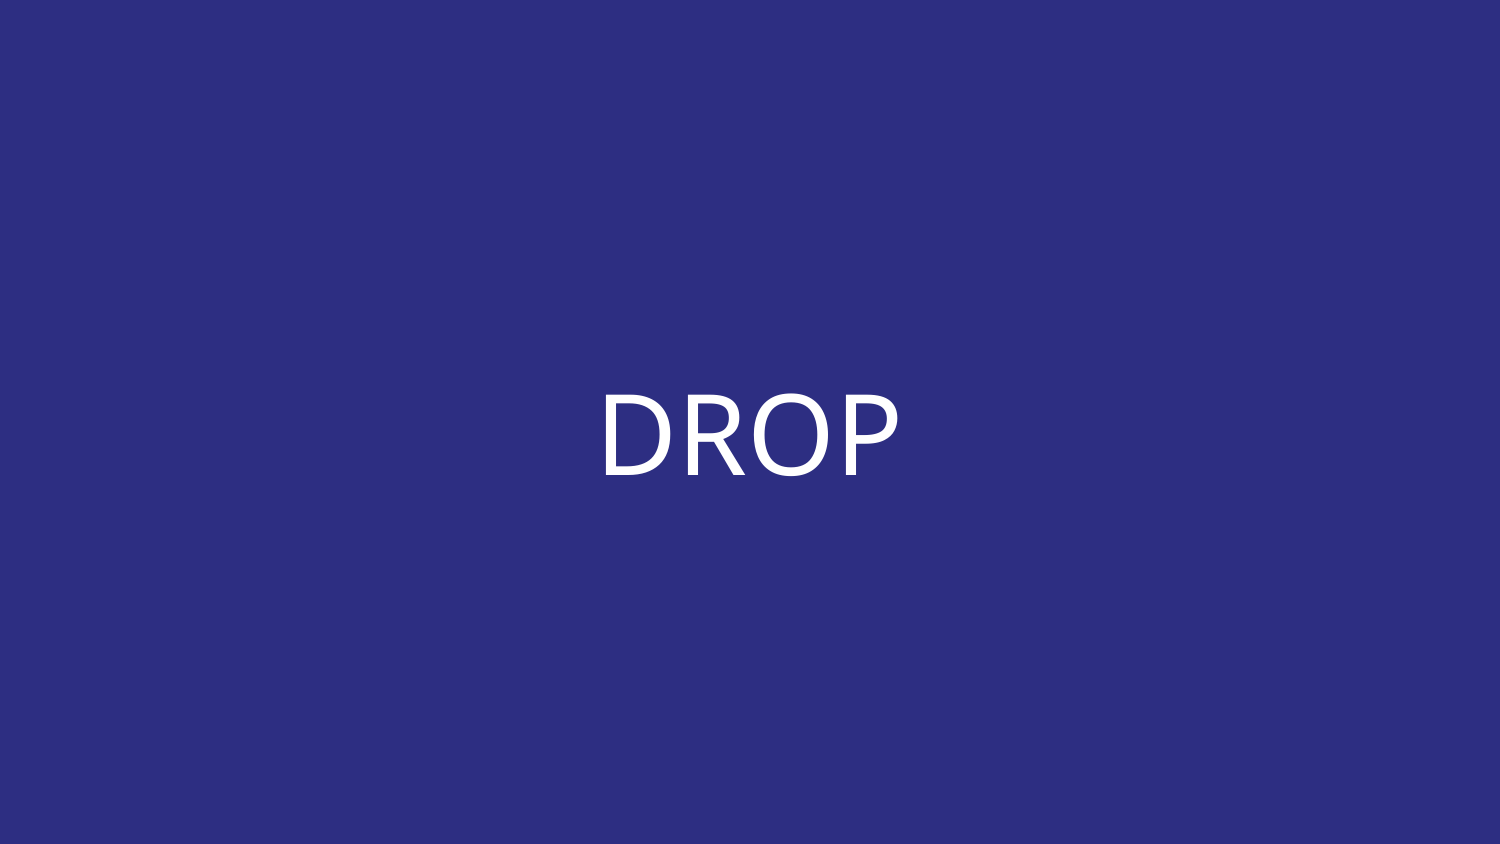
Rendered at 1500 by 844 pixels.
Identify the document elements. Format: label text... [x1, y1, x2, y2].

title DROP [132, 168, 1367, 709]
